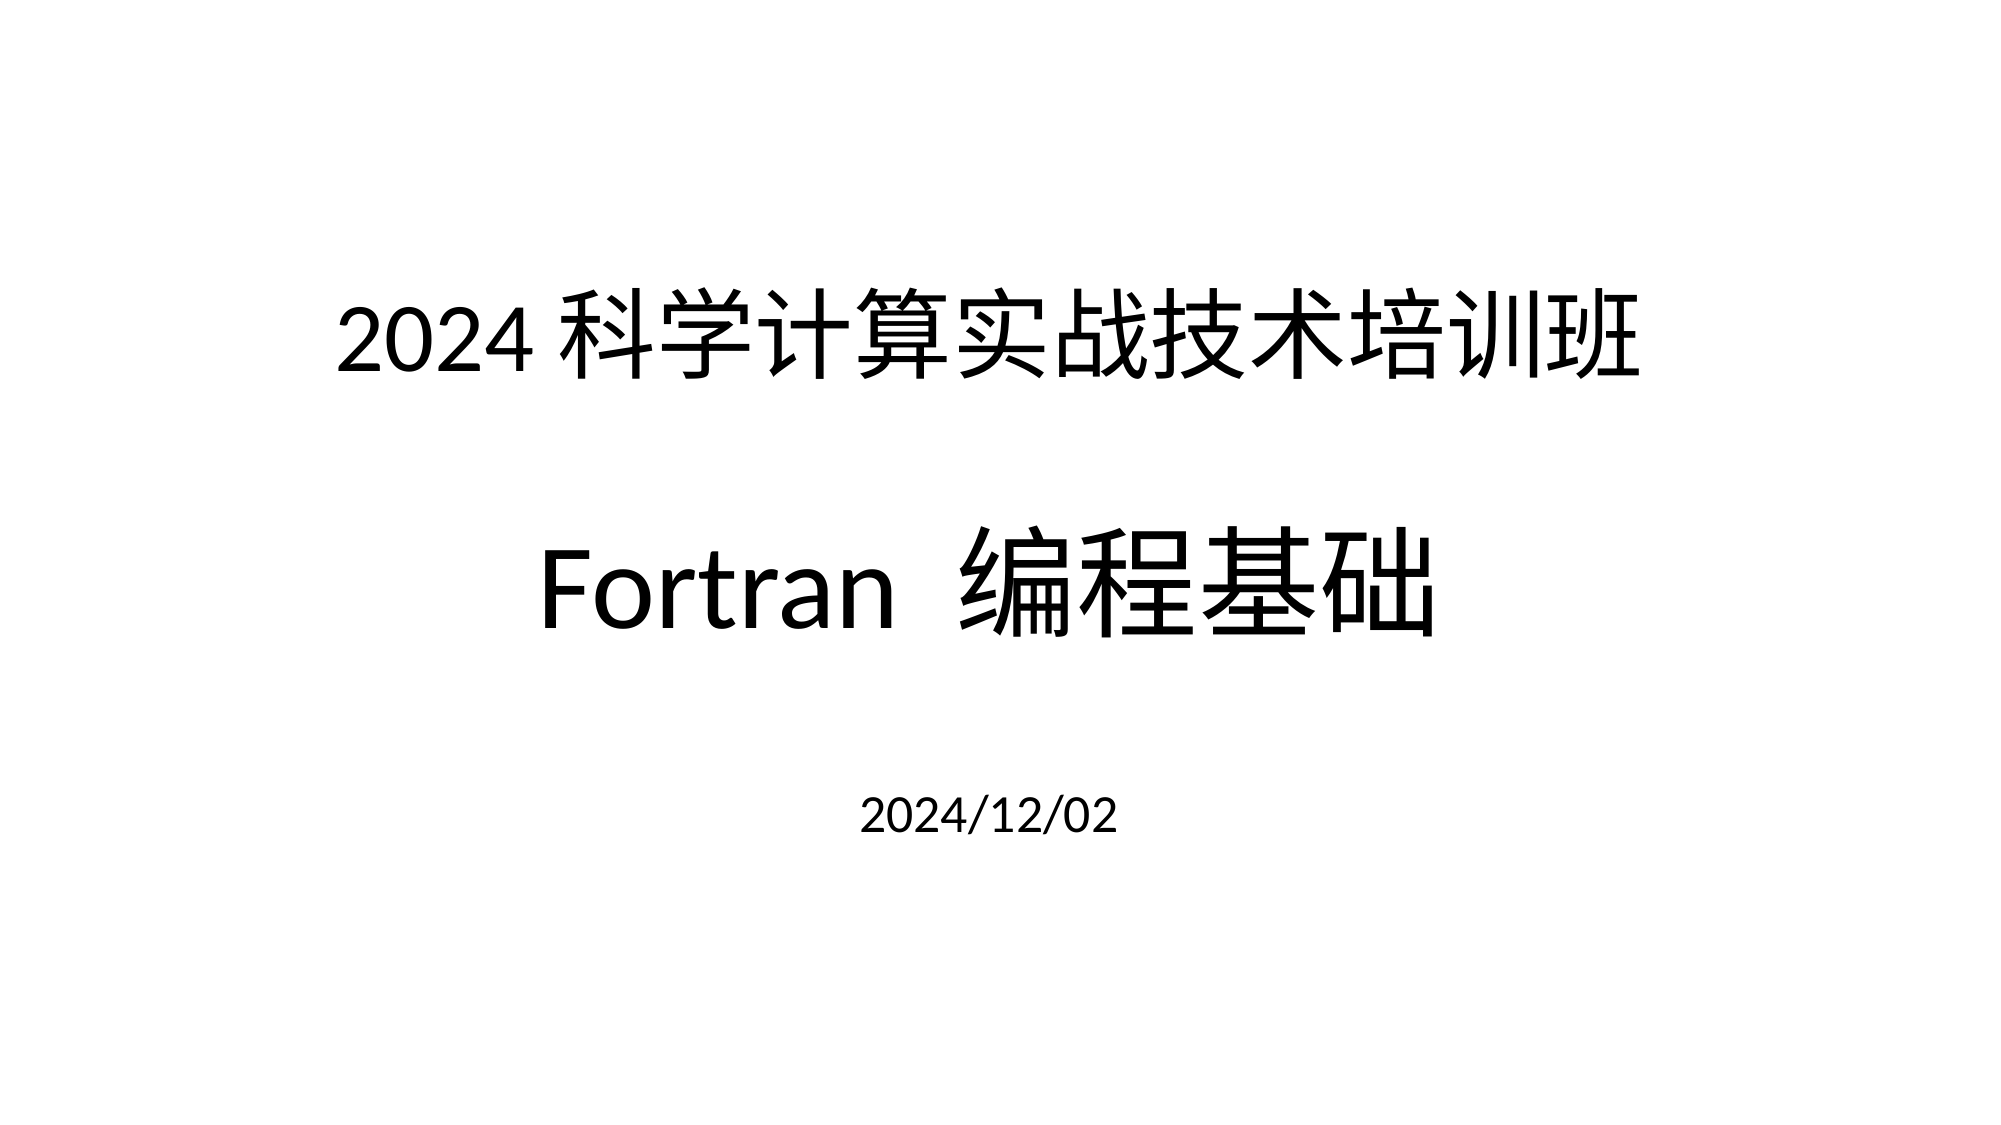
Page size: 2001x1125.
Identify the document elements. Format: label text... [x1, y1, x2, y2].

title 2024科学计算实战技术培训班 Fortran 编程基础 2024/12/02 [239, 273, 1740, 852]
